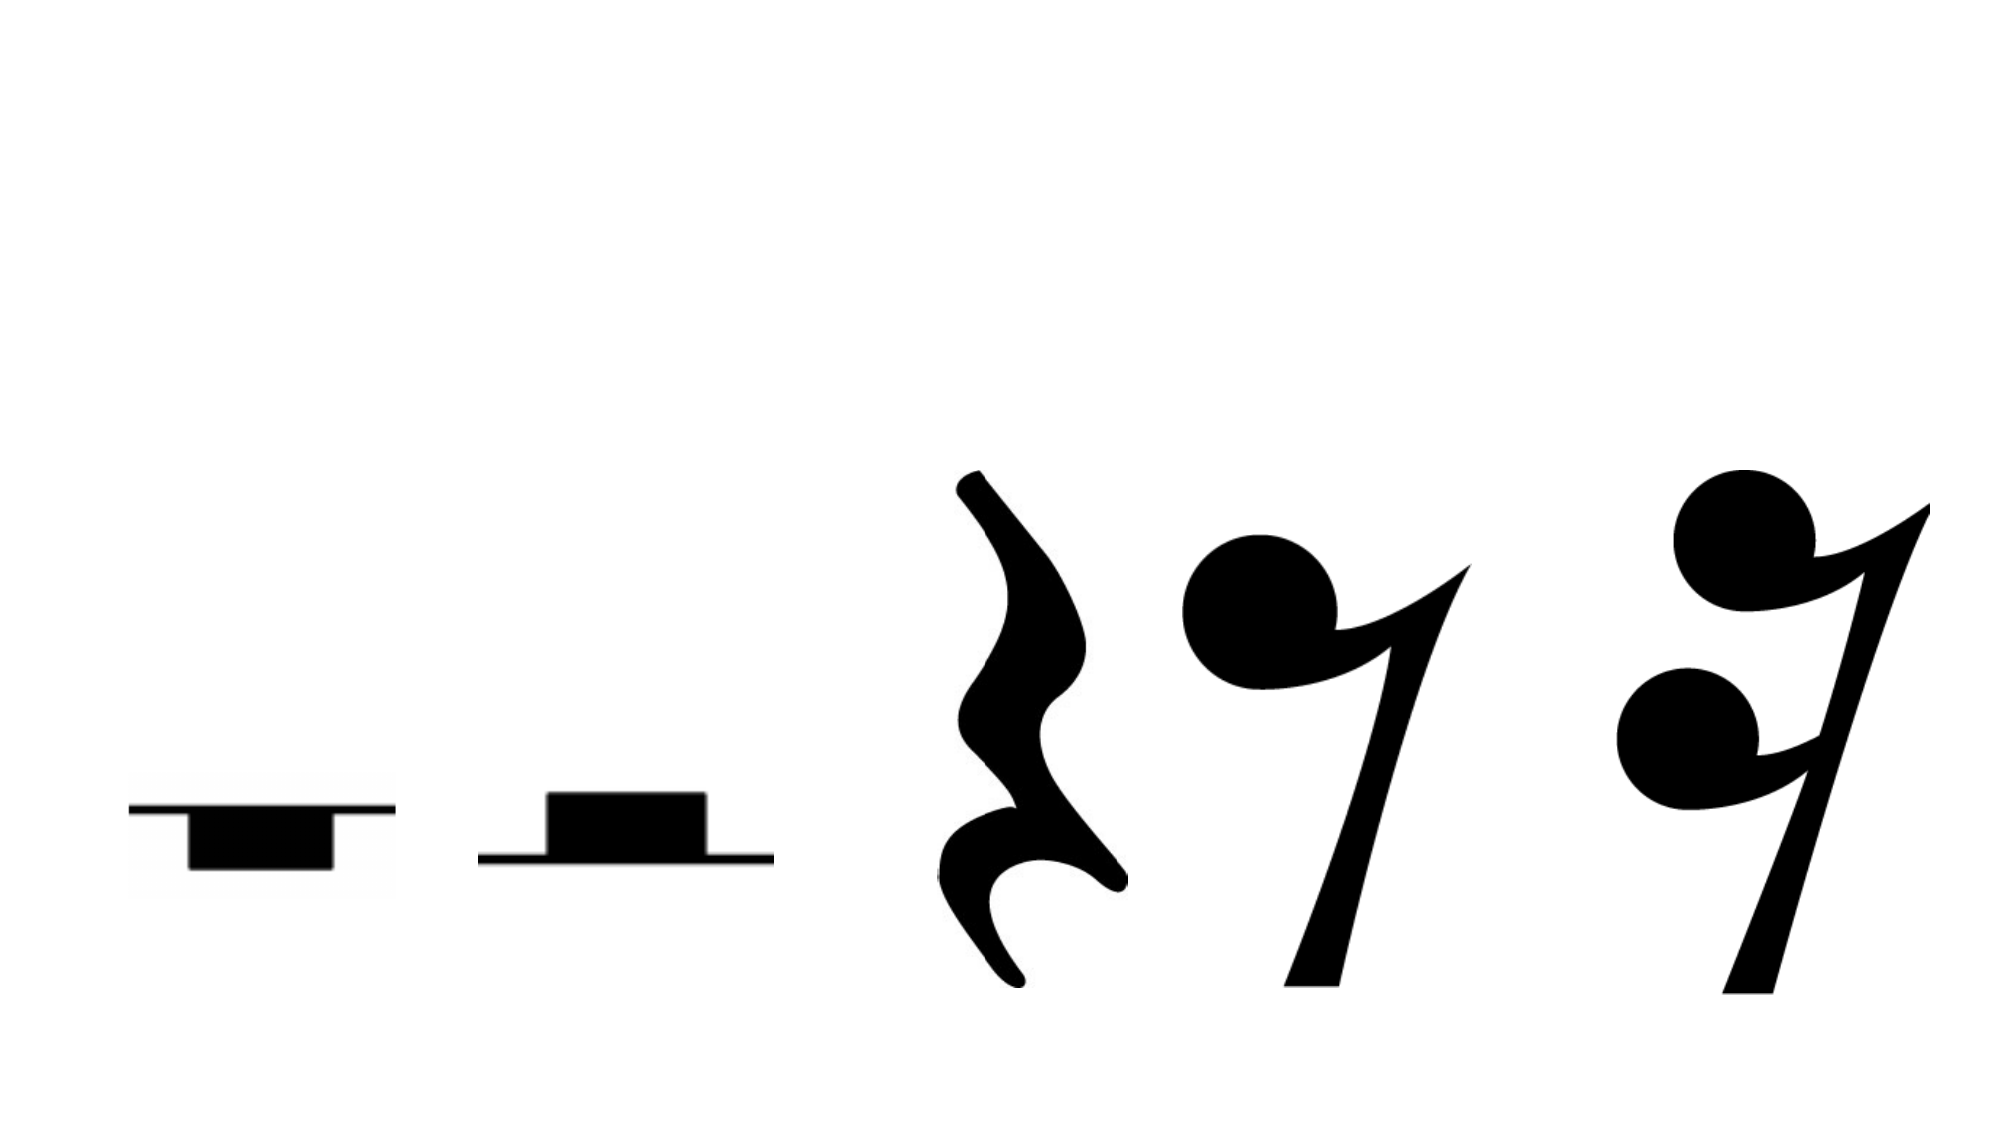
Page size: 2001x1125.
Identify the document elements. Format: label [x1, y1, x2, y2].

picture [1616, 470, 1930, 995]
picture [128, 772, 396, 899]
picture [477, 761, 774, 902]
picture [937, 470, 1128, 989]
picture [1182, 534, 1472, 989]
